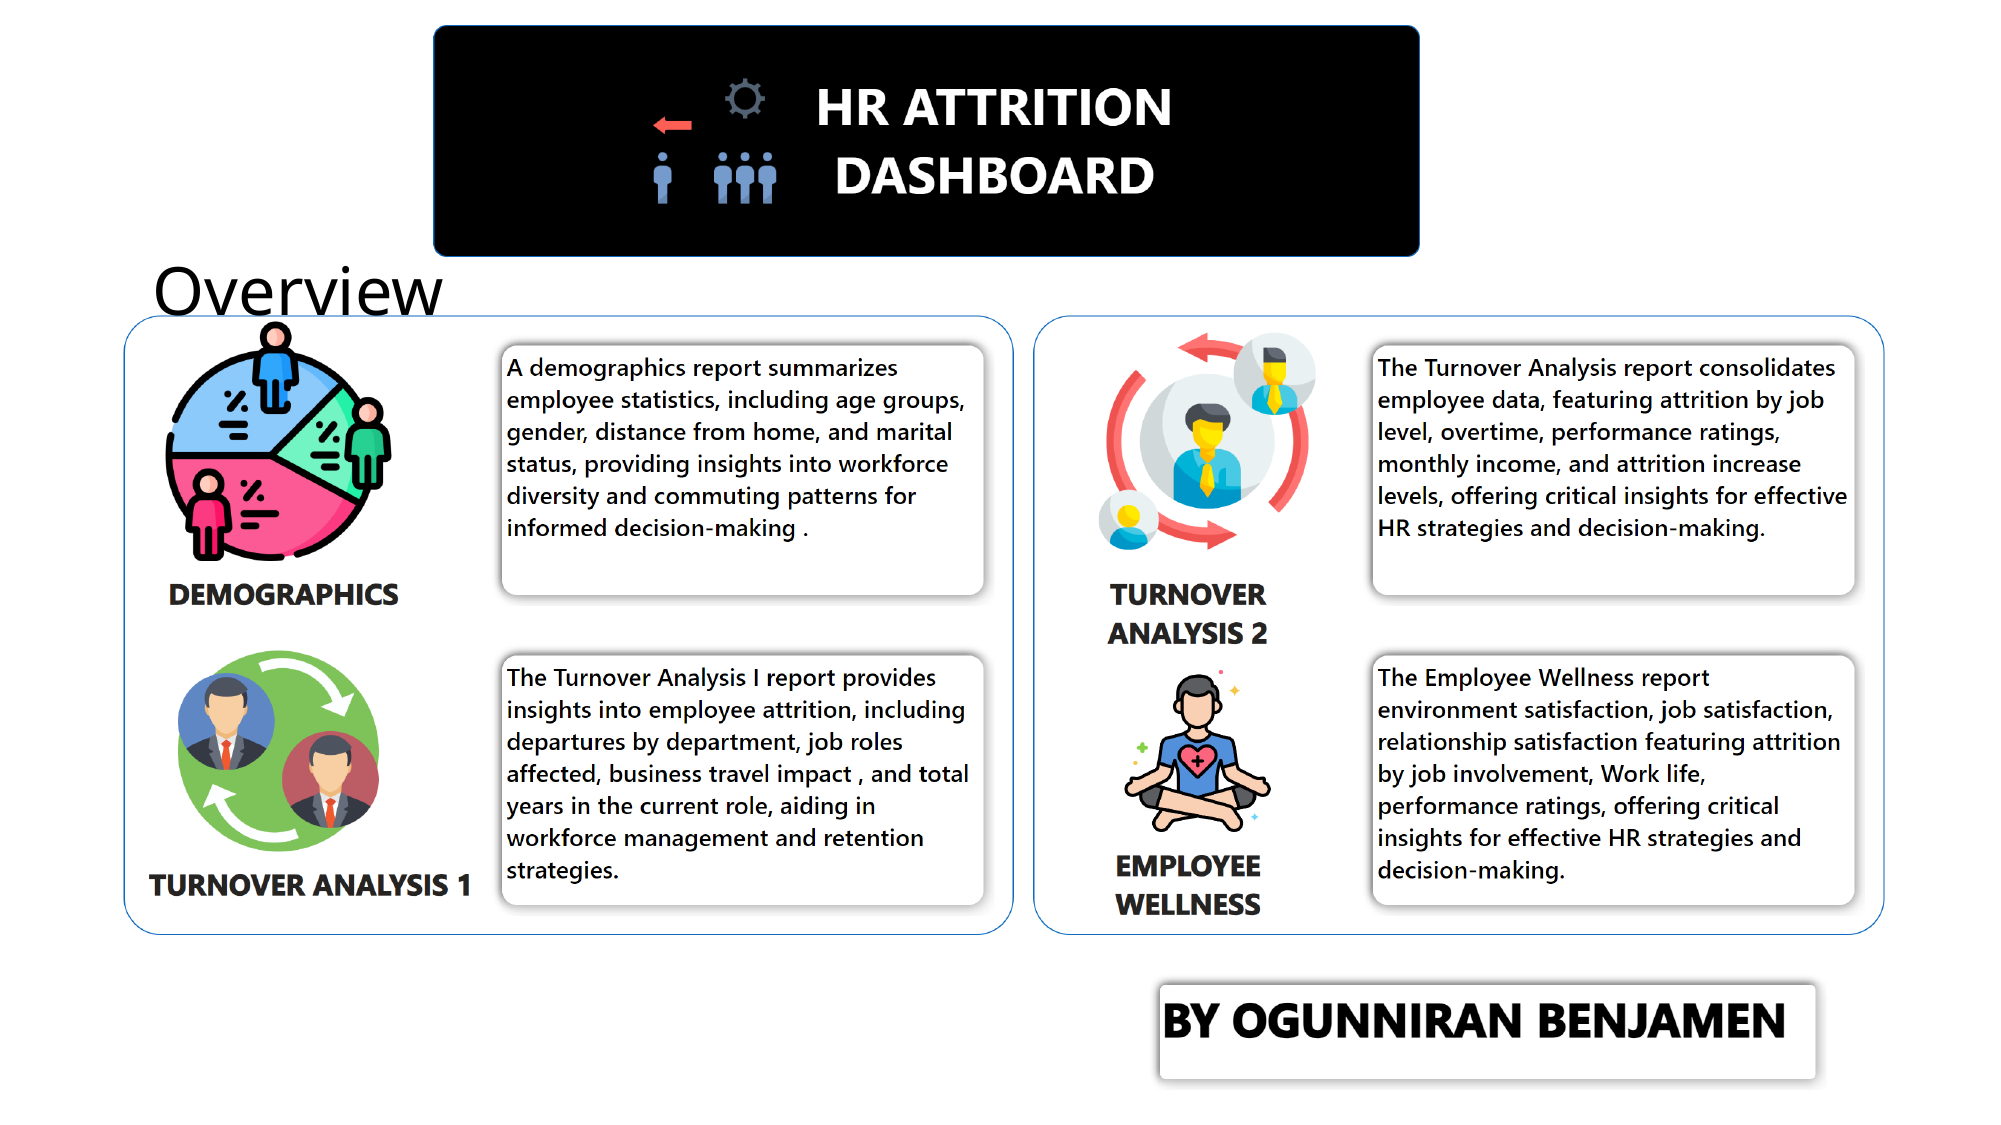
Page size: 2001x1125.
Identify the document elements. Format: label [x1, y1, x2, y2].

picture [104, 0, 1894, 1125]
